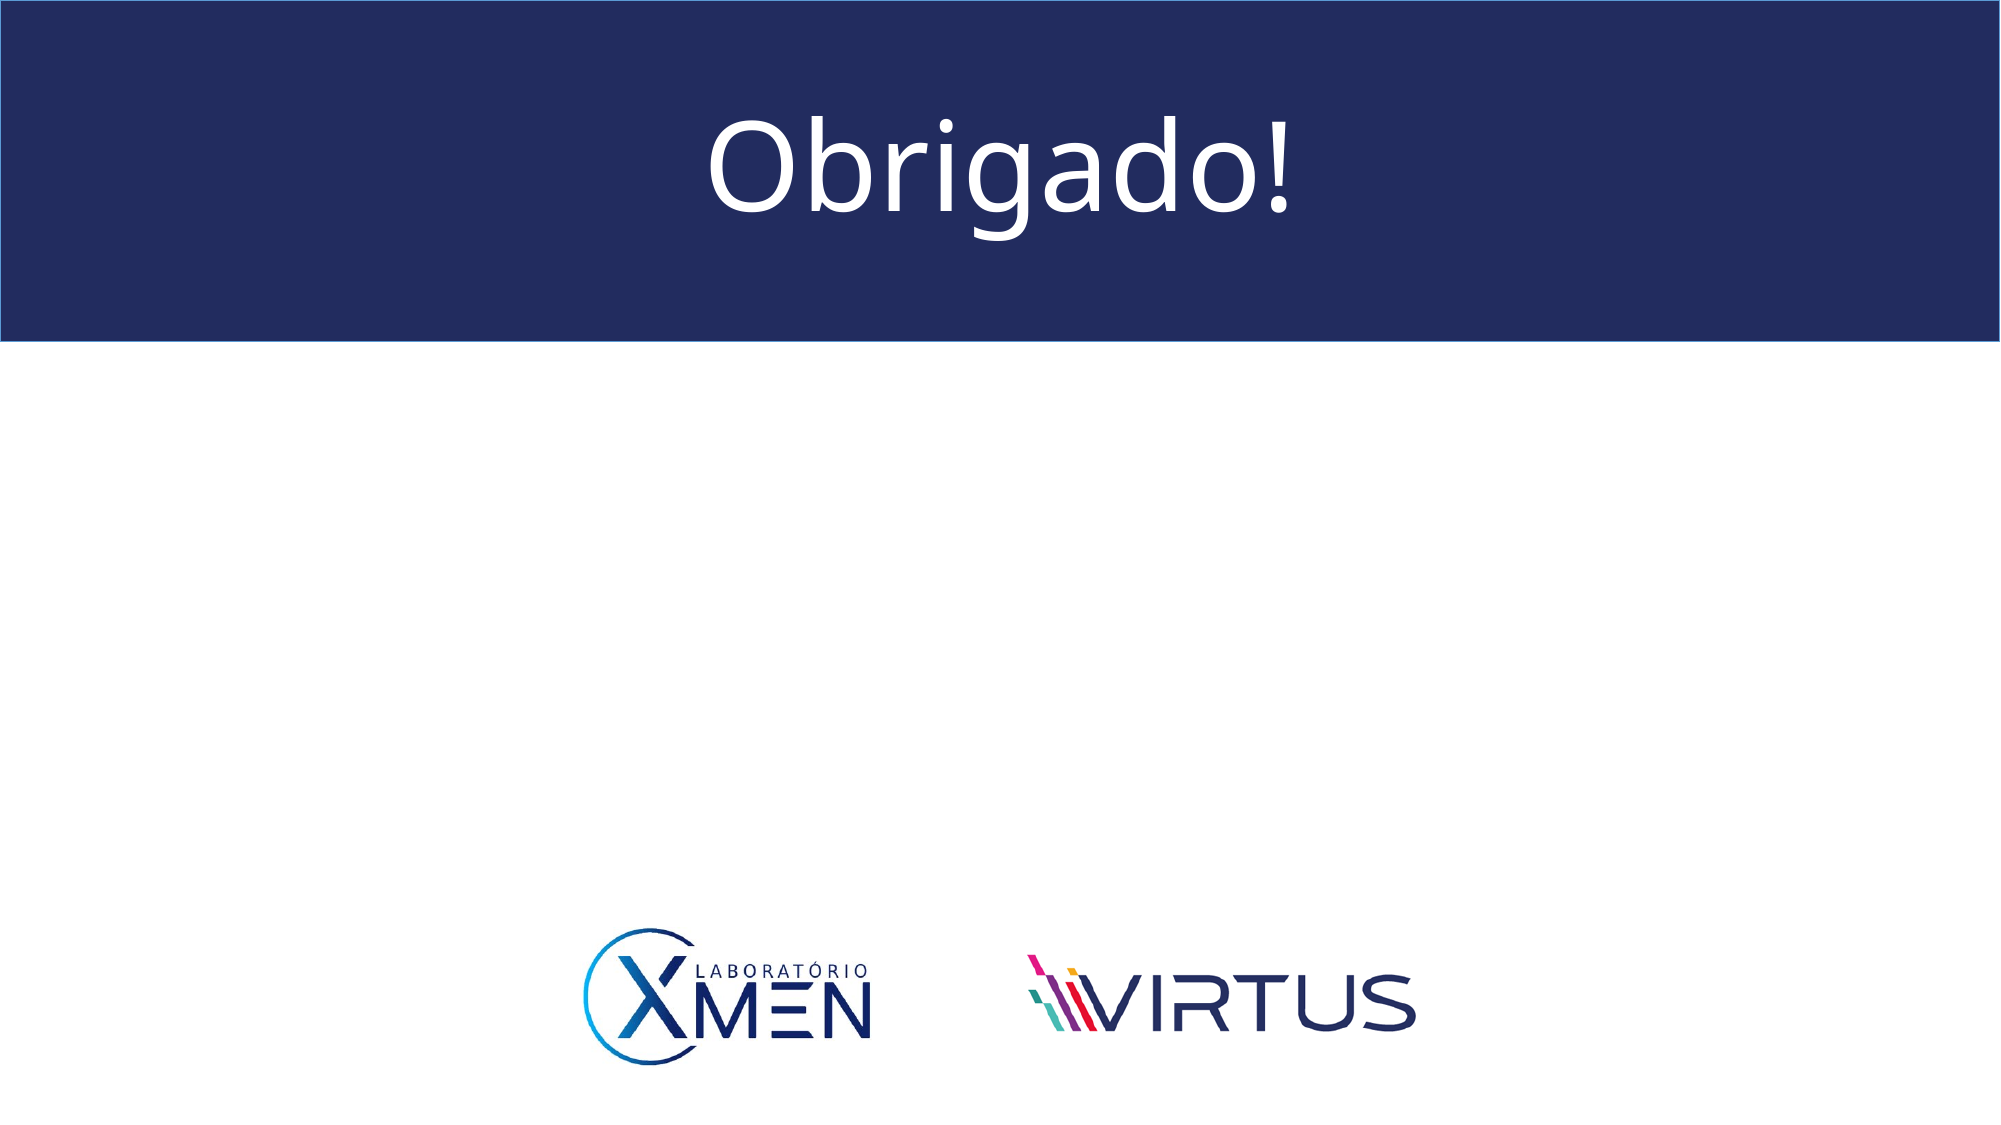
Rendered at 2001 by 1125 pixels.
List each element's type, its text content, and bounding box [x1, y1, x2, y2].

title Obrigado! [249, 0, 1750, 342]
picture [580, 927, 872, 1068]
picture [1026, 927, 1420, 1068]
